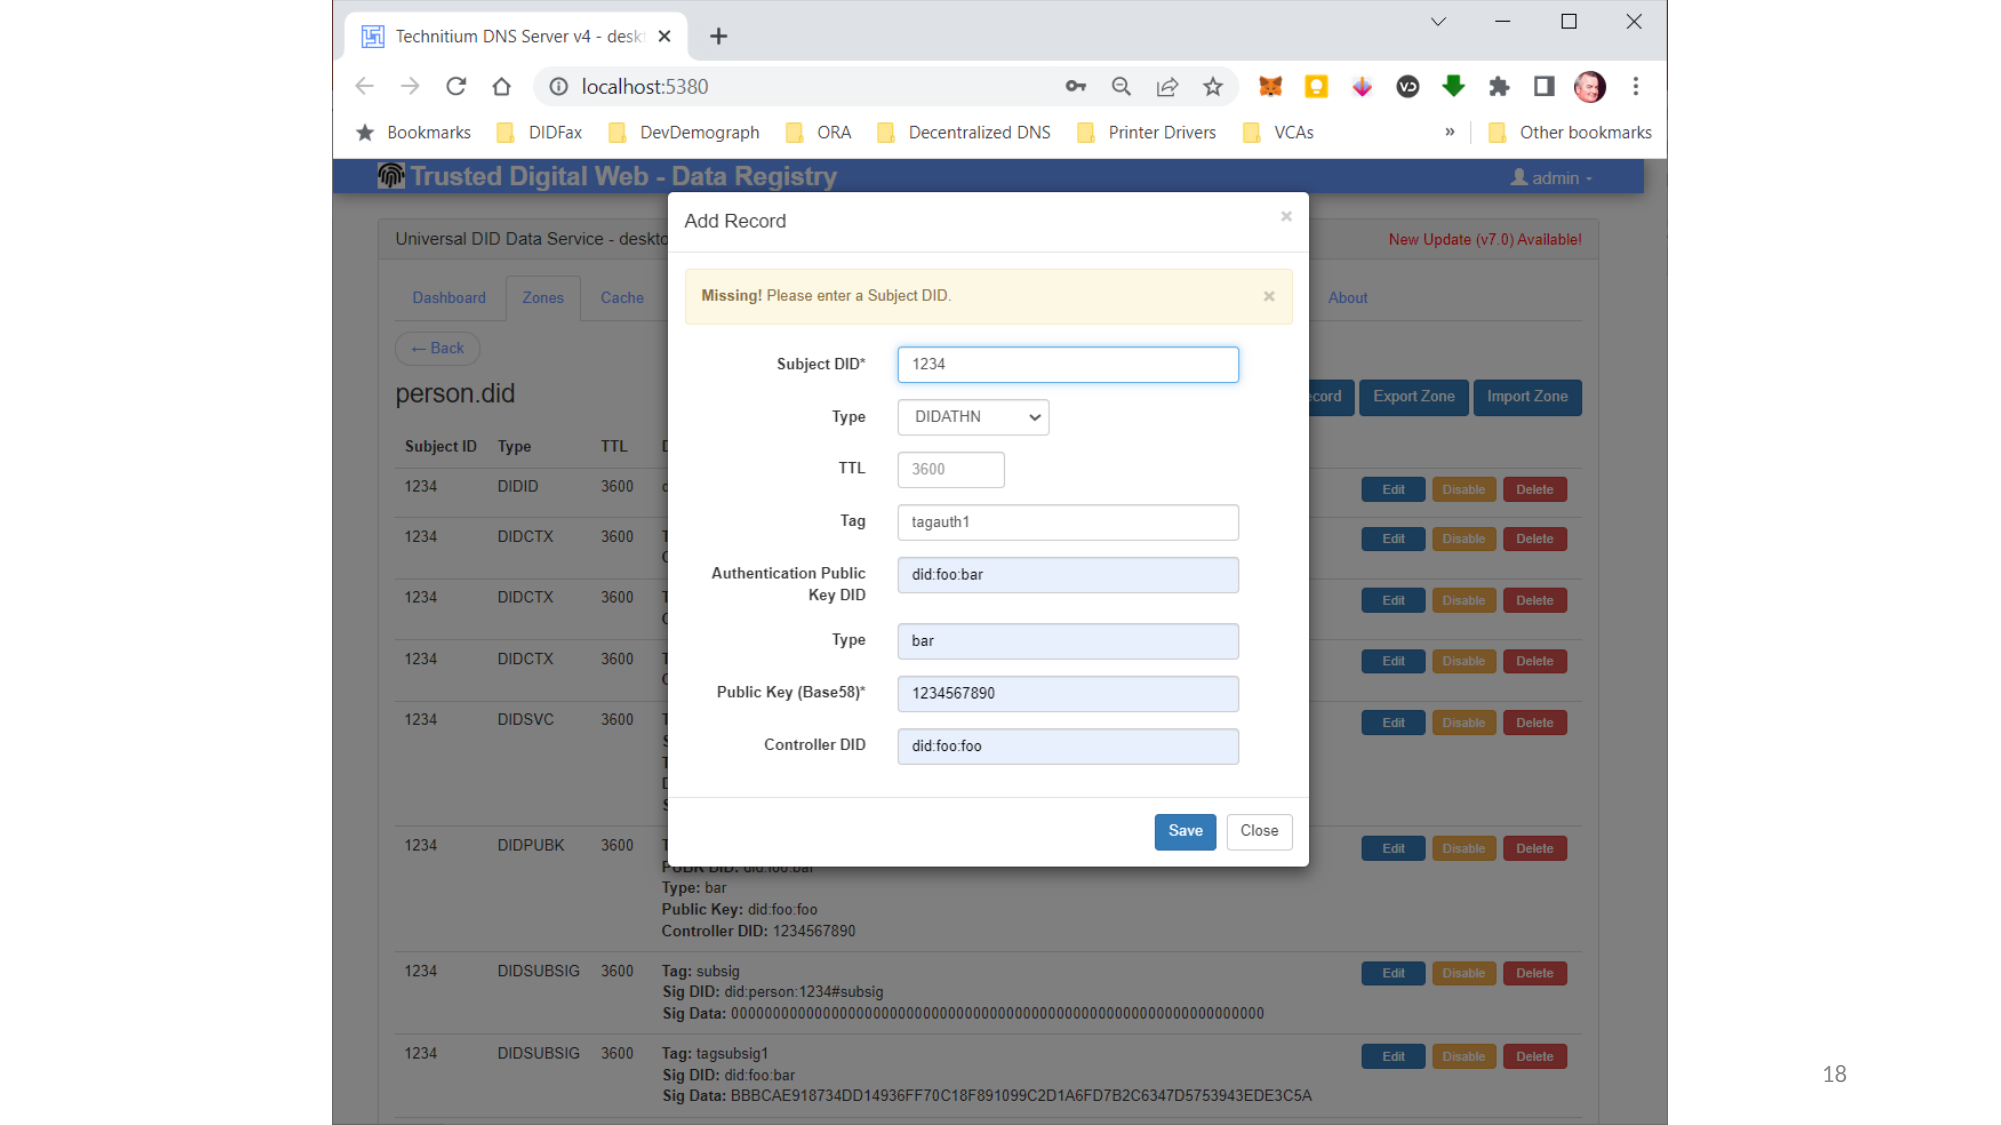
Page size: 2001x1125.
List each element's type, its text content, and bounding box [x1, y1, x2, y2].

slide_number 18 [1668, 1042, 1863, 1103]
picture [332, 0, 1668, 1125]
